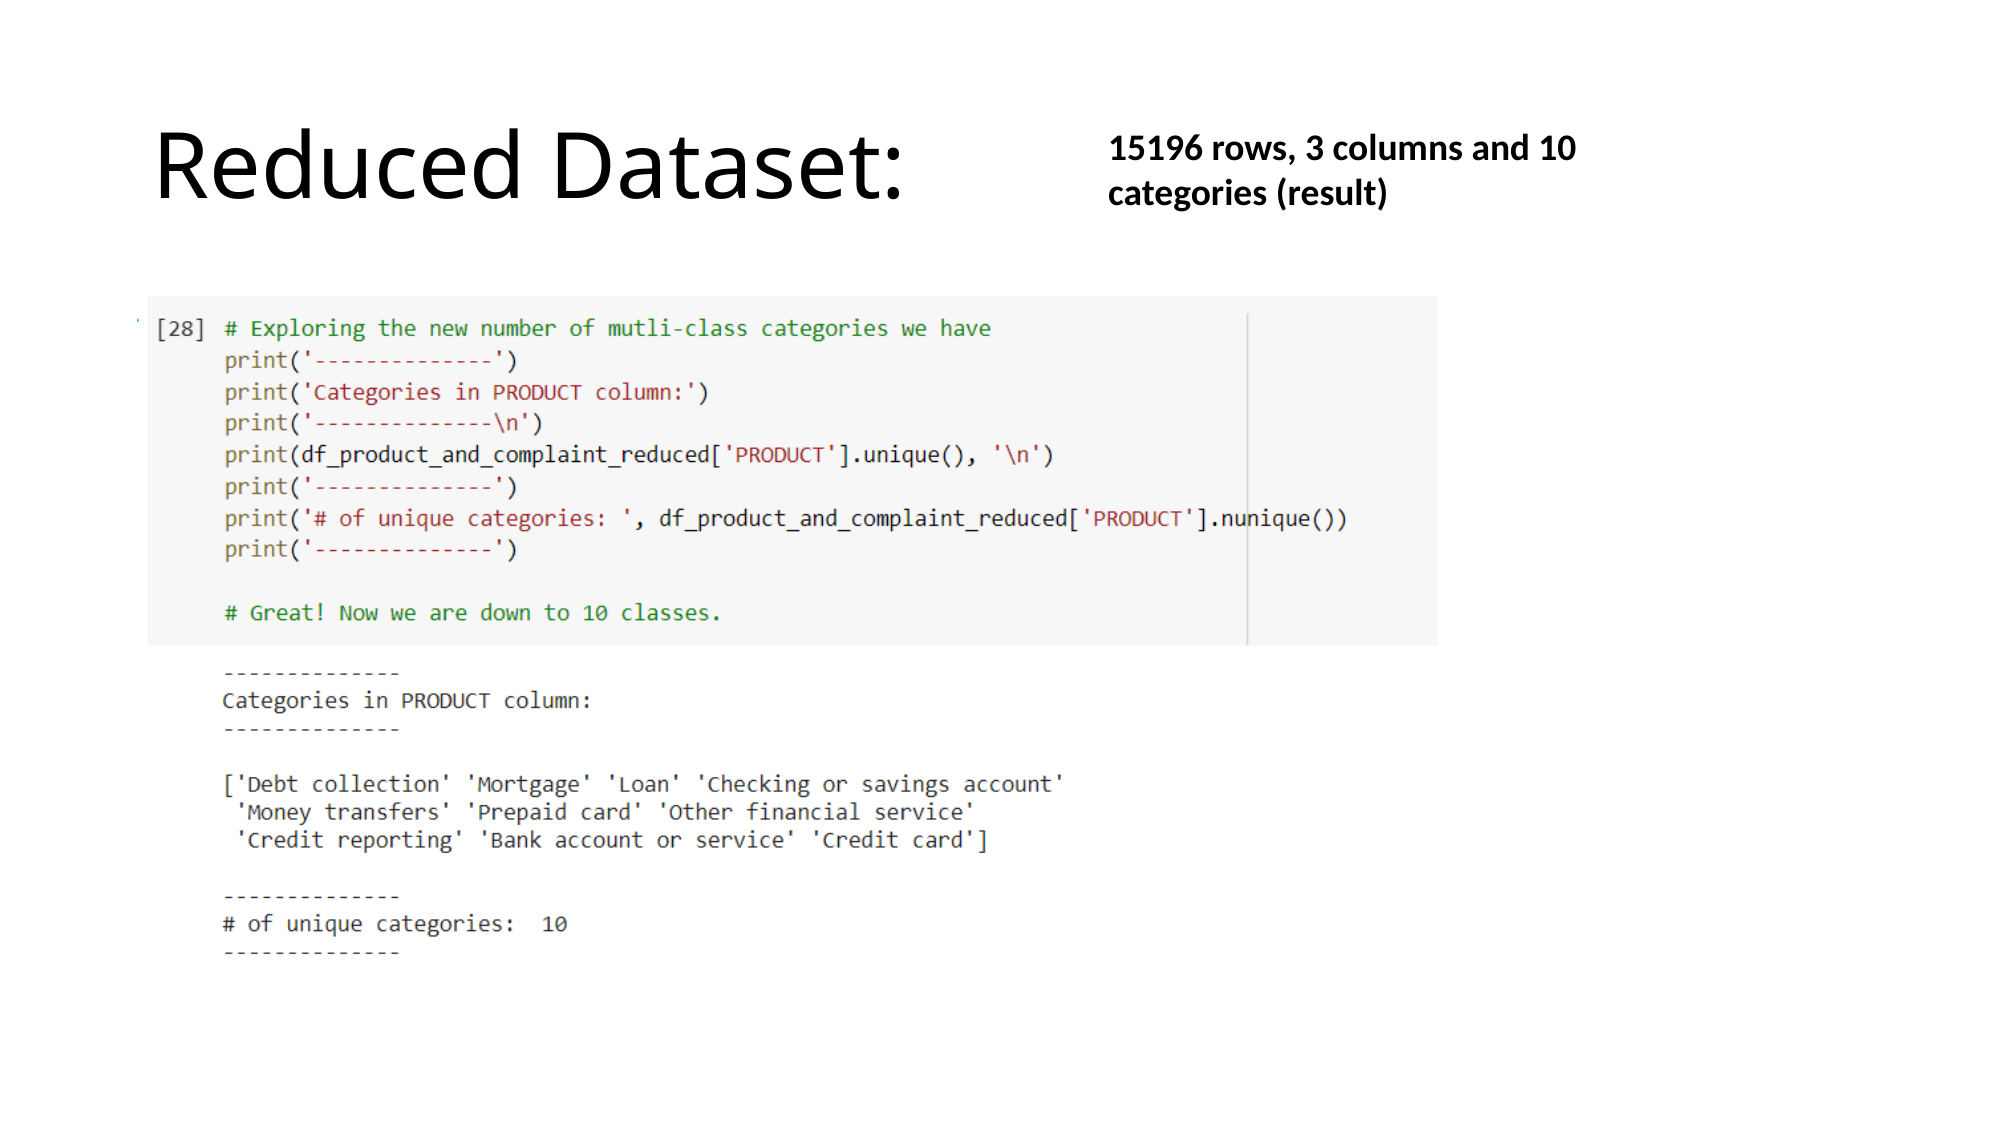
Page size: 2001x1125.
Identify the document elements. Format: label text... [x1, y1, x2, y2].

text_box 15196 rows, 3 columns and 10 categories (result) [1093, 115, 1595, 221]
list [137, 259, 1438, 974]
title Reduced Dataset: [137, 59, 1863, 278]
